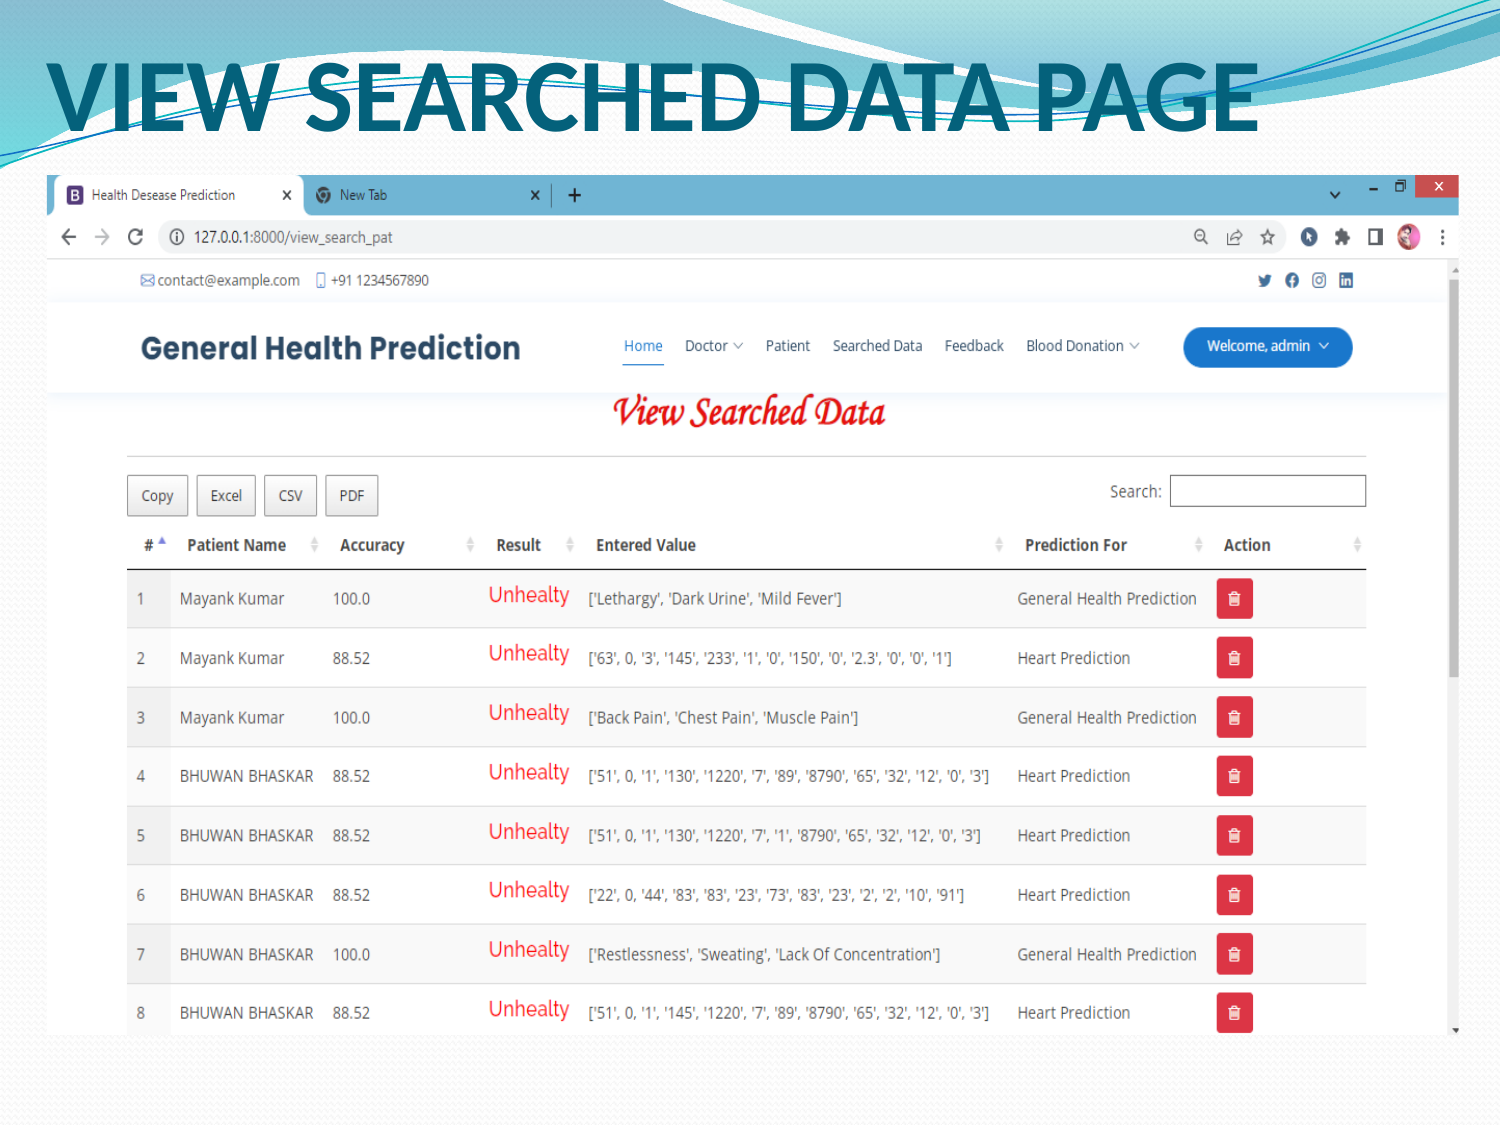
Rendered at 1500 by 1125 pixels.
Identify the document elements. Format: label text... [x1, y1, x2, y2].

picture [46, 175, 1459, 1036]
title VIEW SEARCHED DATA PAGE [46, 70, 1426, 153]
